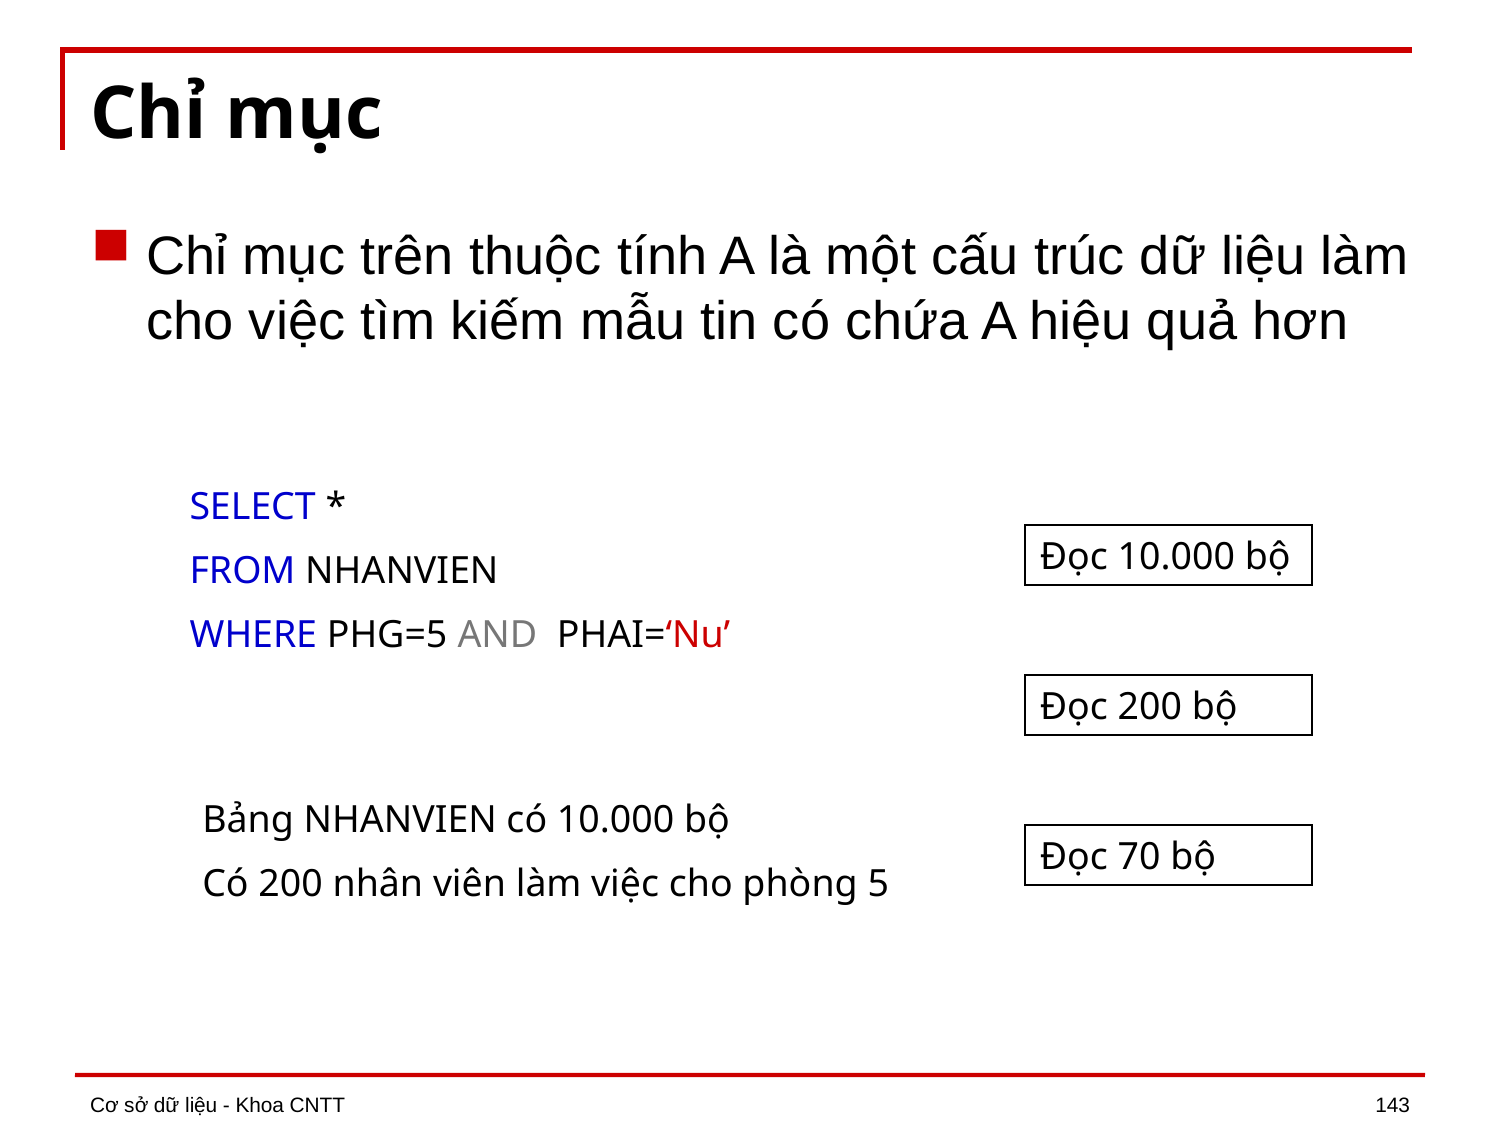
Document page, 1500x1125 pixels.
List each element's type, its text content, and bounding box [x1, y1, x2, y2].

slide_number 143 [1074, 1048, 1426, 1125]
text_box Đọc 200 bộ [1024, 674, 1313, 735]
text_box Đọc 70 bộ [1024, 824, 1313, 885]
title Chỉ mục [75, 58, 1425, 160]
text_box Bảng NHANVIEN có 10.000 bộ Có 200 nhân viên làm việc cho phòng 5 [187, 787, 913, 911]
text_box Đọc 10.000 bộ [1024, 524, 1313, 585]
slide_number Cơ sở dữ liệu - Khoa CNTT [74, 1048, 988, 1125]
list Chỉ mục trên thuộc tính A là một cấu trúc dữ liệu làm cho việc tìm kiếm mẫu tin có chứa A hiệu quả hơn [75, 212, 1425, 1038]
text_box SELECT * FROM NHANVIEN WHERE PHG=5 AND PHAI=‘Nu’ [174, 474, 850, 663]
